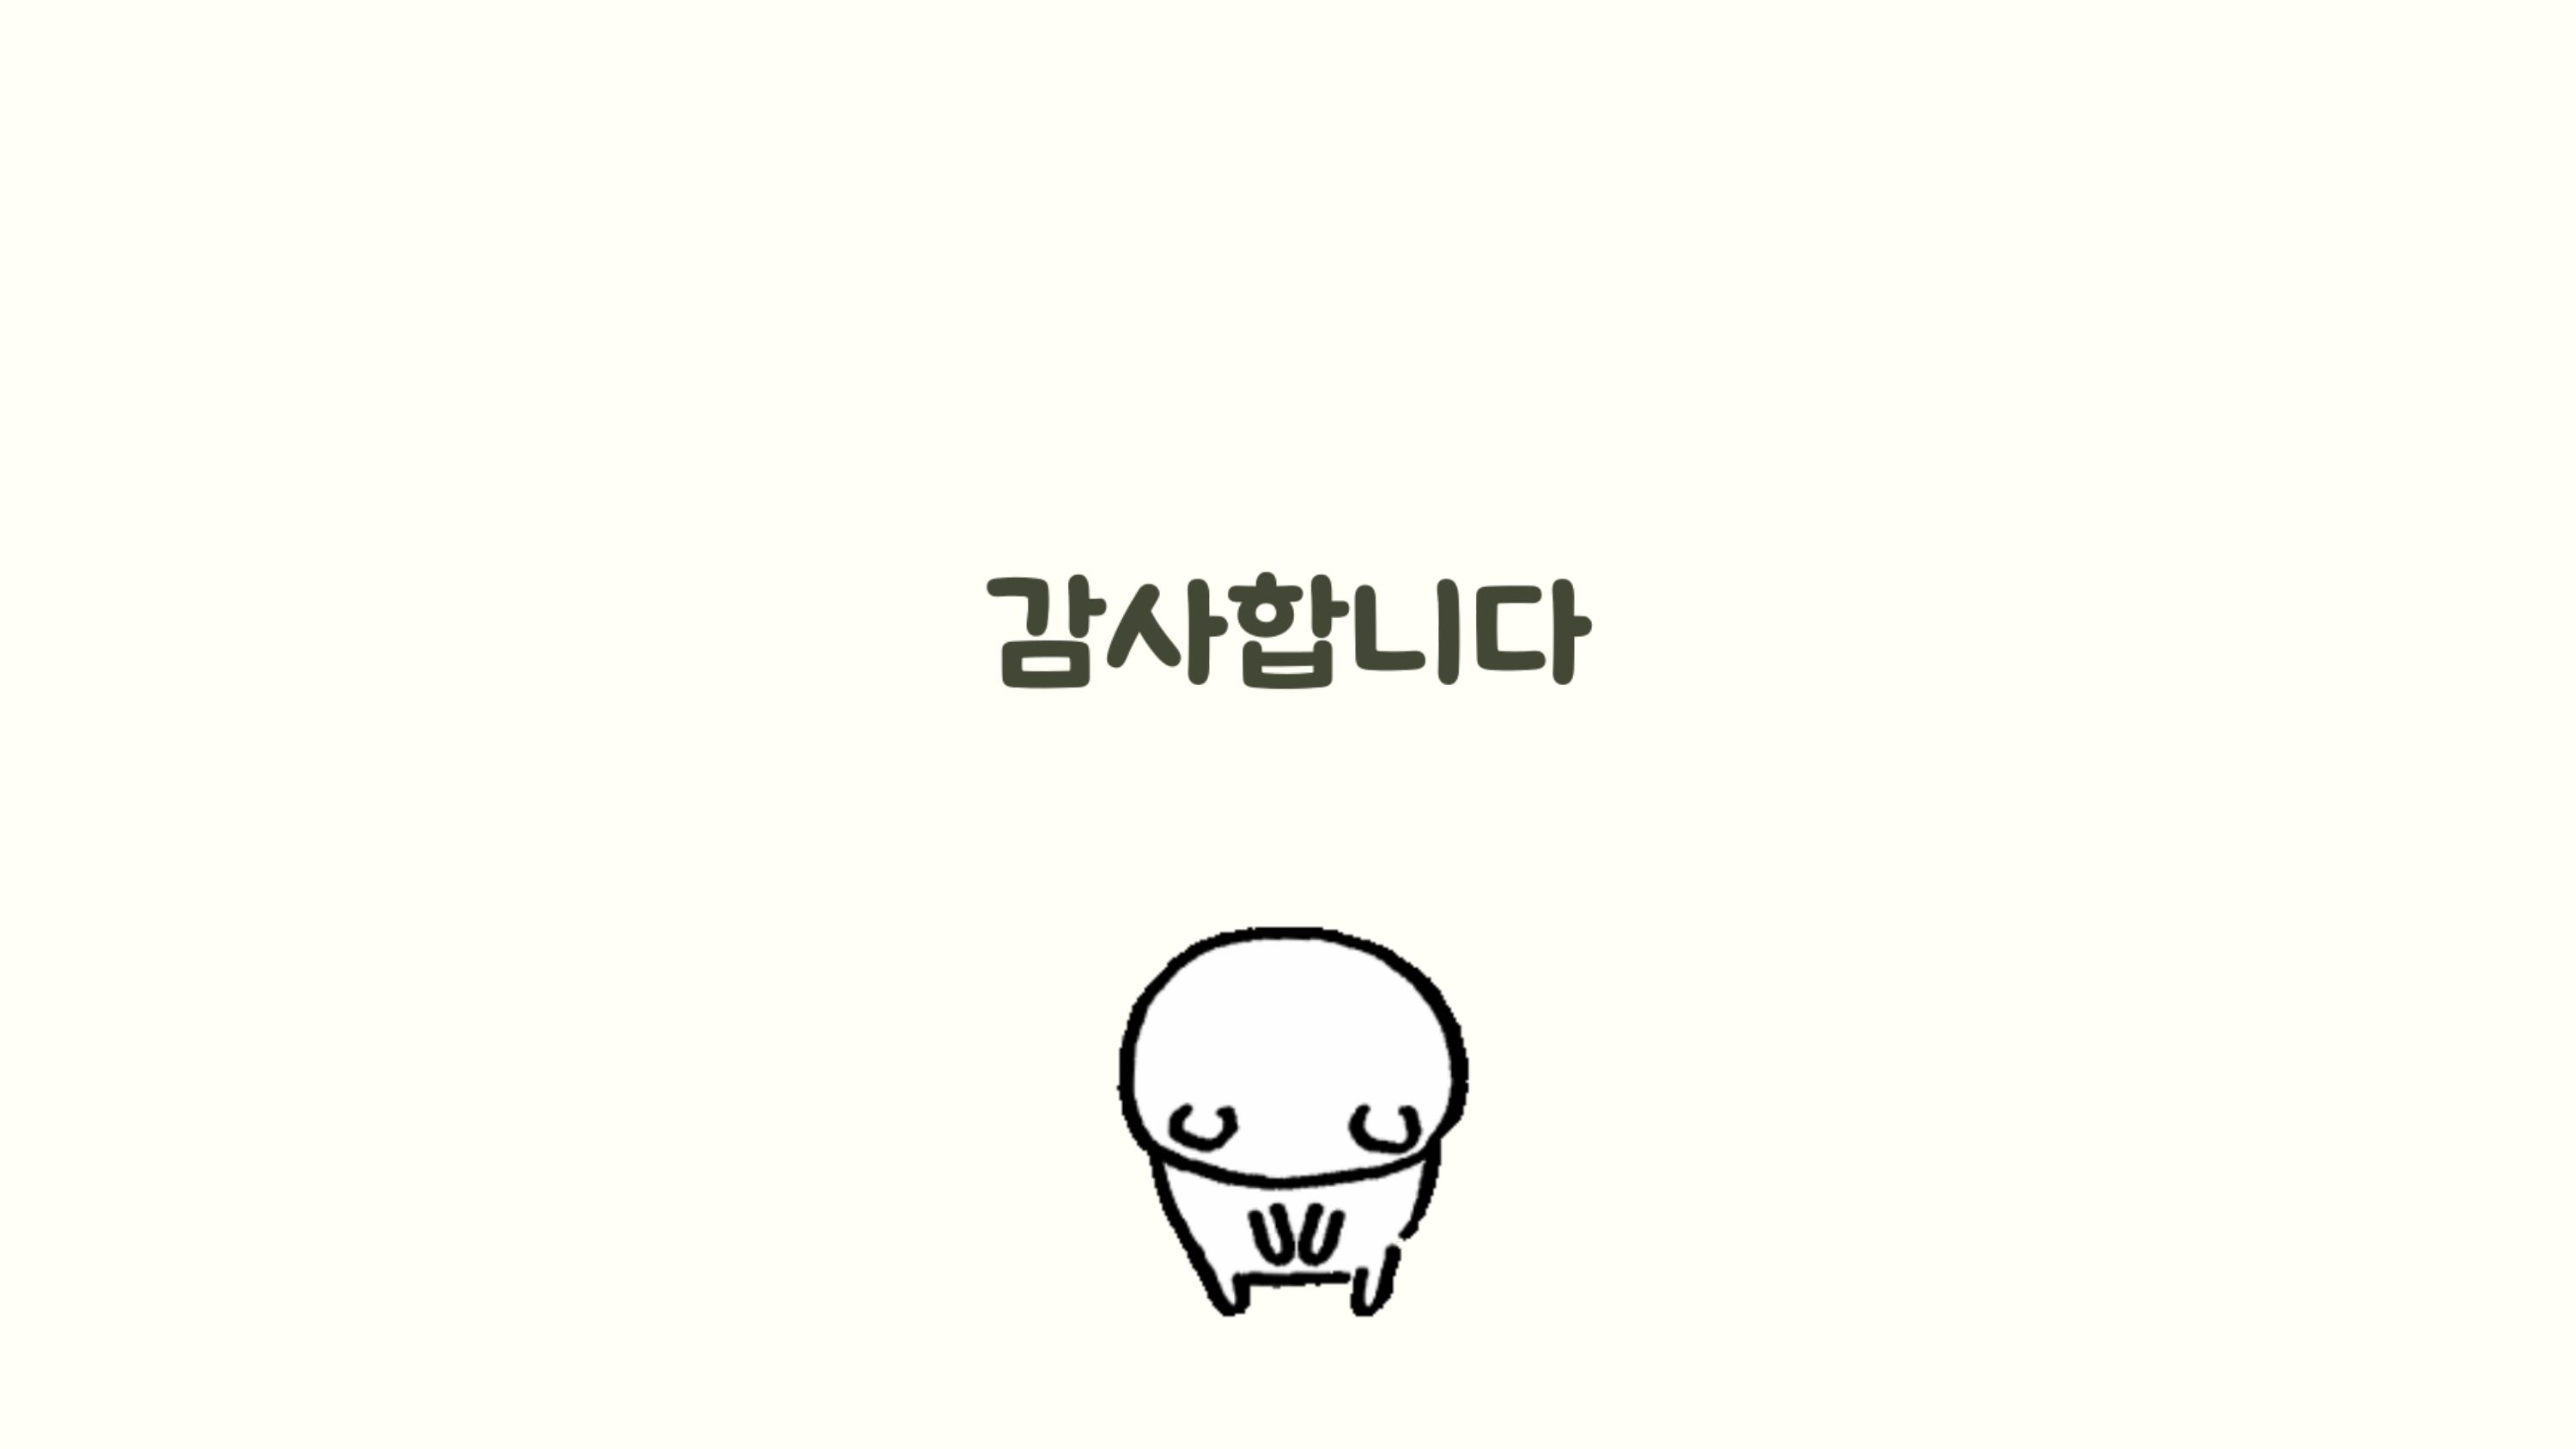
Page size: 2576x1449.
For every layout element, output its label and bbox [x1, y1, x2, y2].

picture [705, 458, 1840, 1403]
